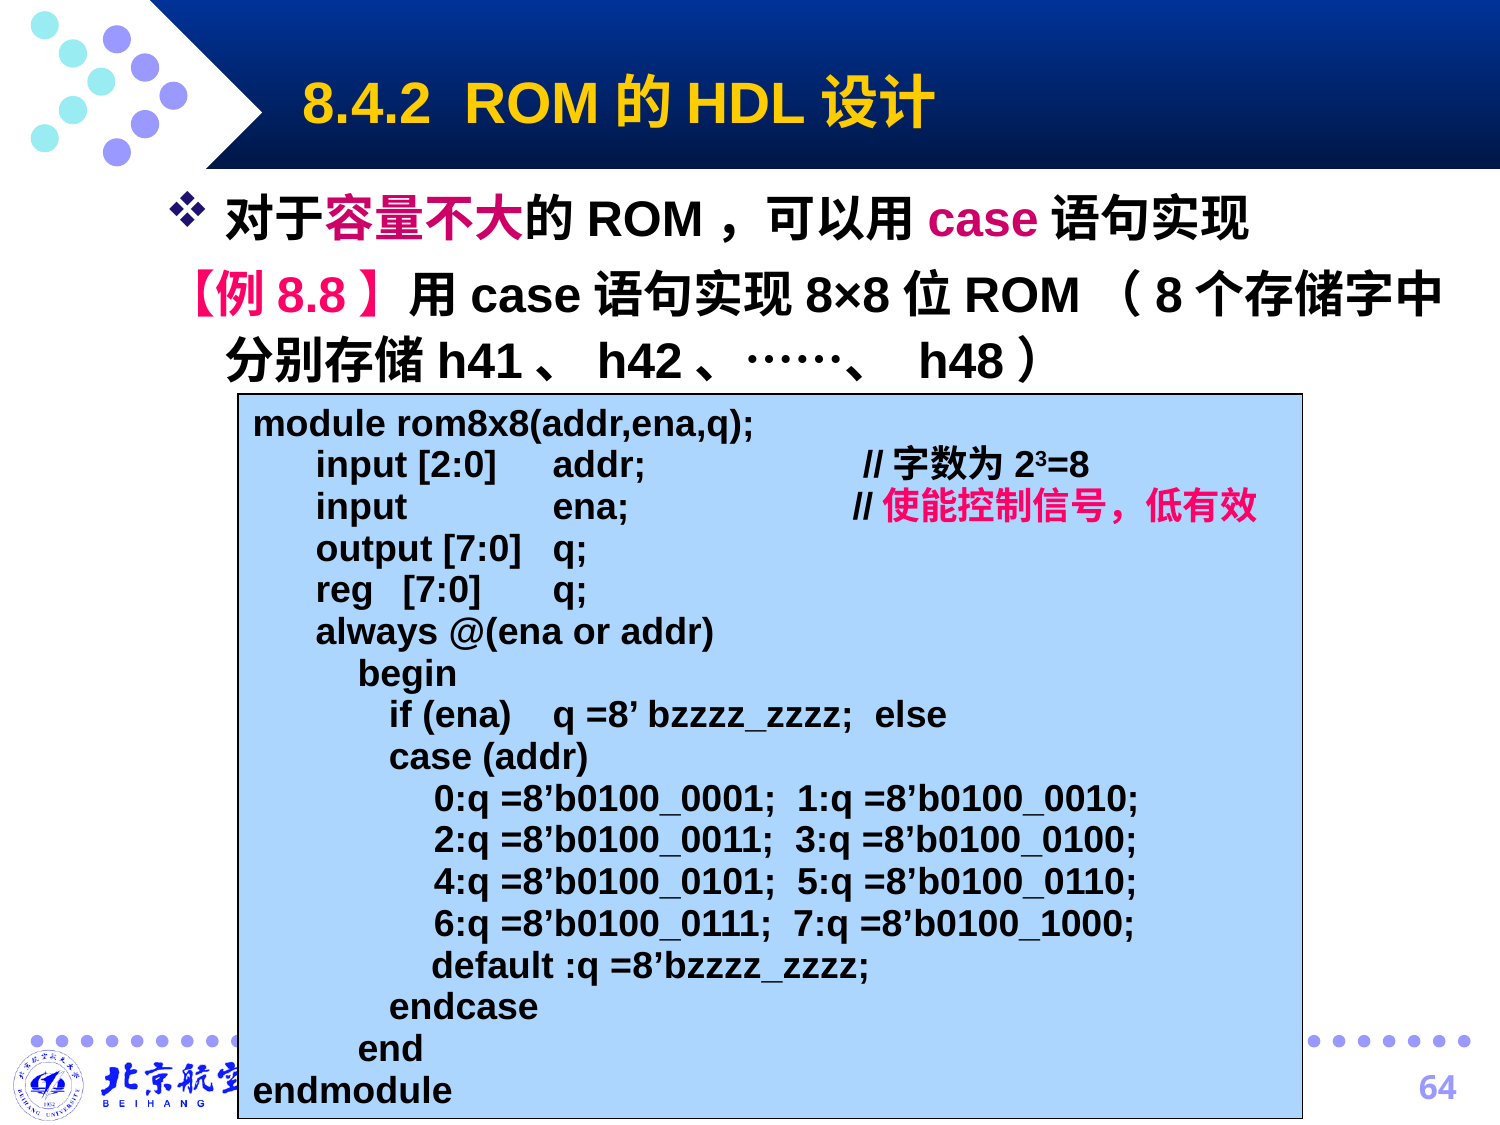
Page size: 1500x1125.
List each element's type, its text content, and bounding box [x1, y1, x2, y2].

picture [13, 1047, 387, 1125]
slide_number 64 [1328, 1058, 1473, 1109]
text_box module rom8x8(addr,ena,q); input [2:0] addr; //字数为23=8 input ena; //使能控制信号，低有效 output [7:0] q; reg [7:0] q; always @(ena or addr) begin if (ena) q =8’ bzzzz_zzzz; else case (addr) 0:q =8’b0100_0001; 1:q =8’b0100_0010; 2:q =8’b0100_0011; 3:q =8’b0100_0100; 4:q =8’b0100_0101; 5:q =8’b0100_0110; 6:q =8’b0100_0111; 7:q =8’b0100_1000; default :q =8’bzzzz_zzzz; endcase end endmodule [237, 394, 1303, 1119]
list 对于容量不大的ROM，可以用case语句实现 【例8.8】用case语句实现8×8位ROM（8个存储字中分别存储h41、h42、……、 h48） [149, 172, 1473, 389]
title 8.4.2 ROM的HDL设计 [287, 49, 1413, 151]
